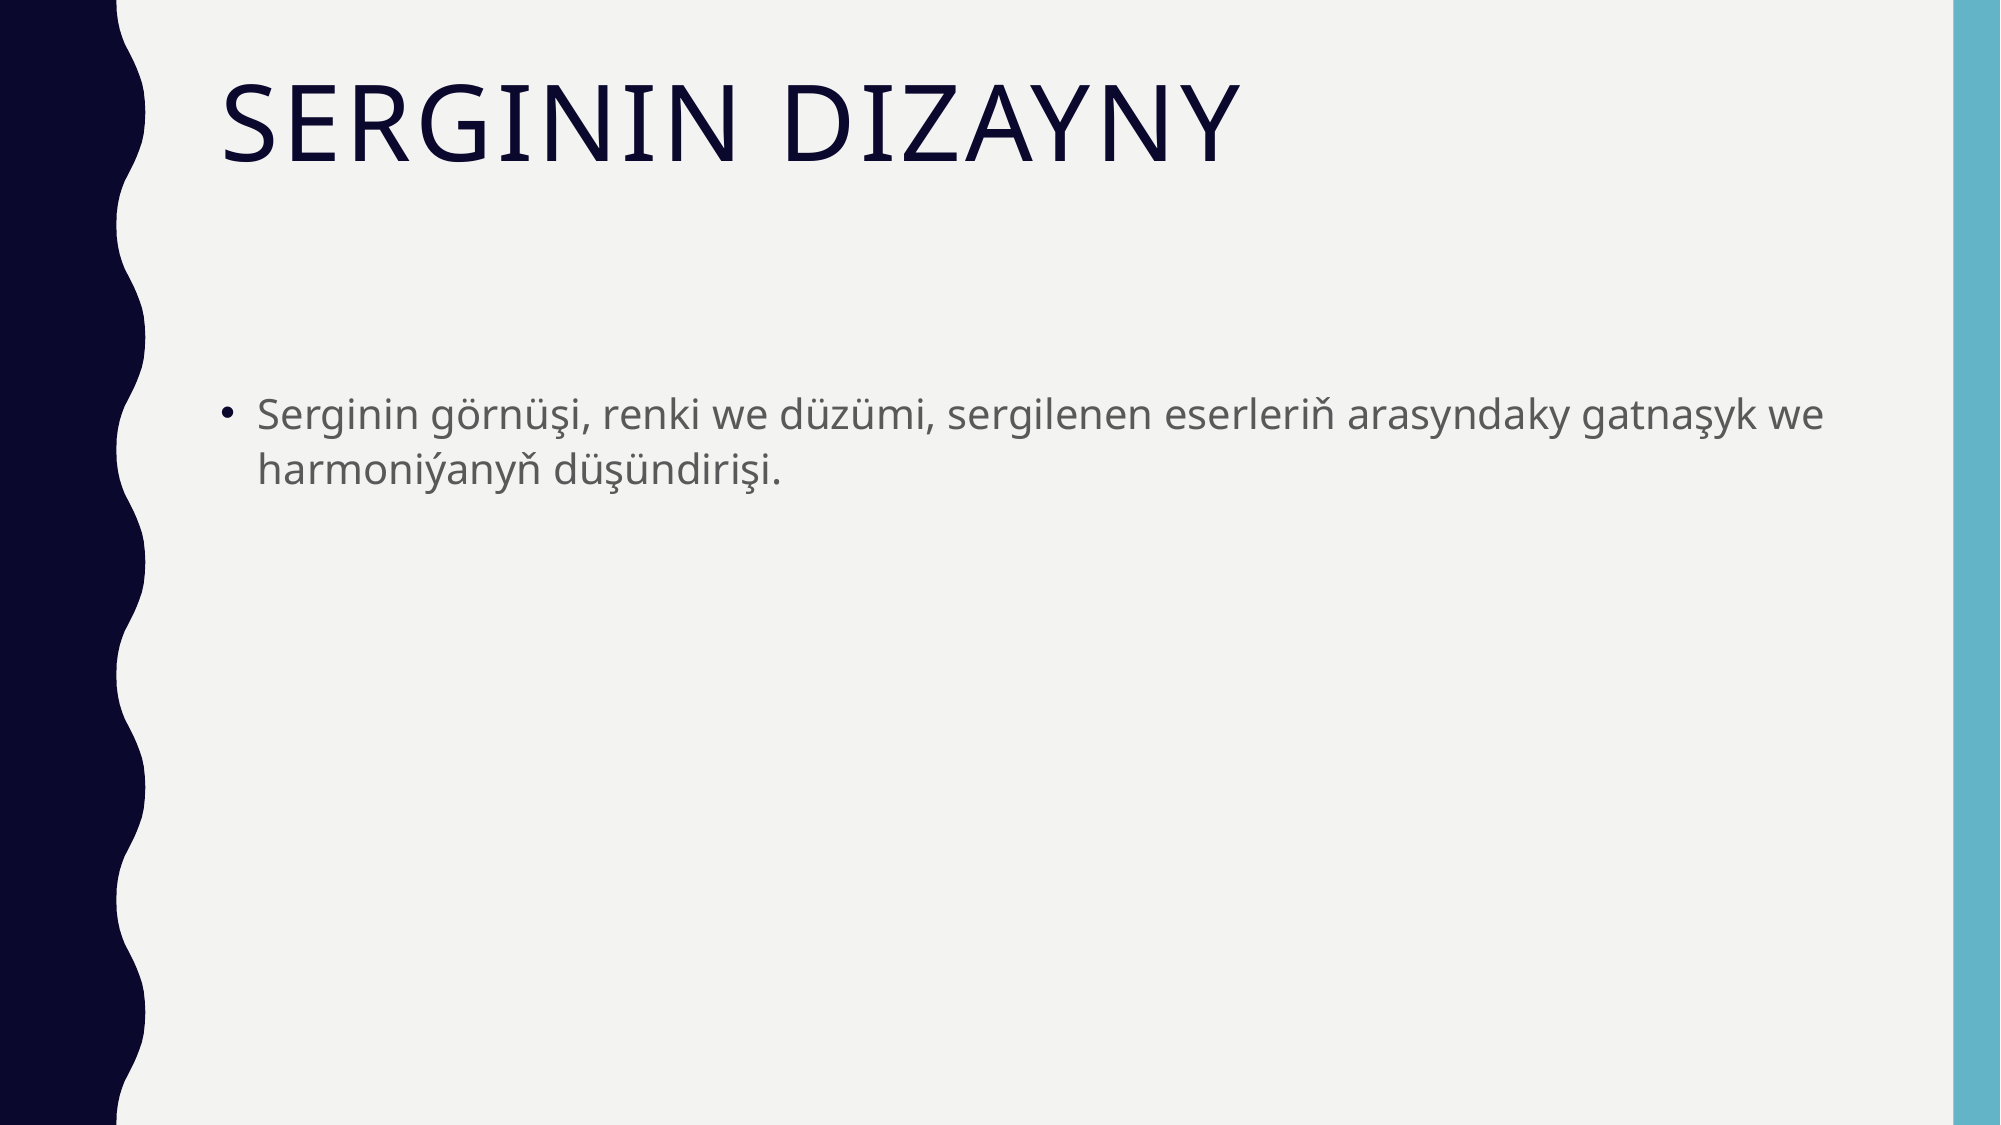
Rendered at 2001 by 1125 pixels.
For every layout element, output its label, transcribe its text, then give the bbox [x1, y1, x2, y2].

list Serginin görnüşi, renki we düzümi, sergilenen eserleriň arasyndaky gatnaşyk we harmoniýanyň düşündirişi. [205, 375, 1875, 965]
title Serginin Dizayny [205, 62, 1875, 308]
